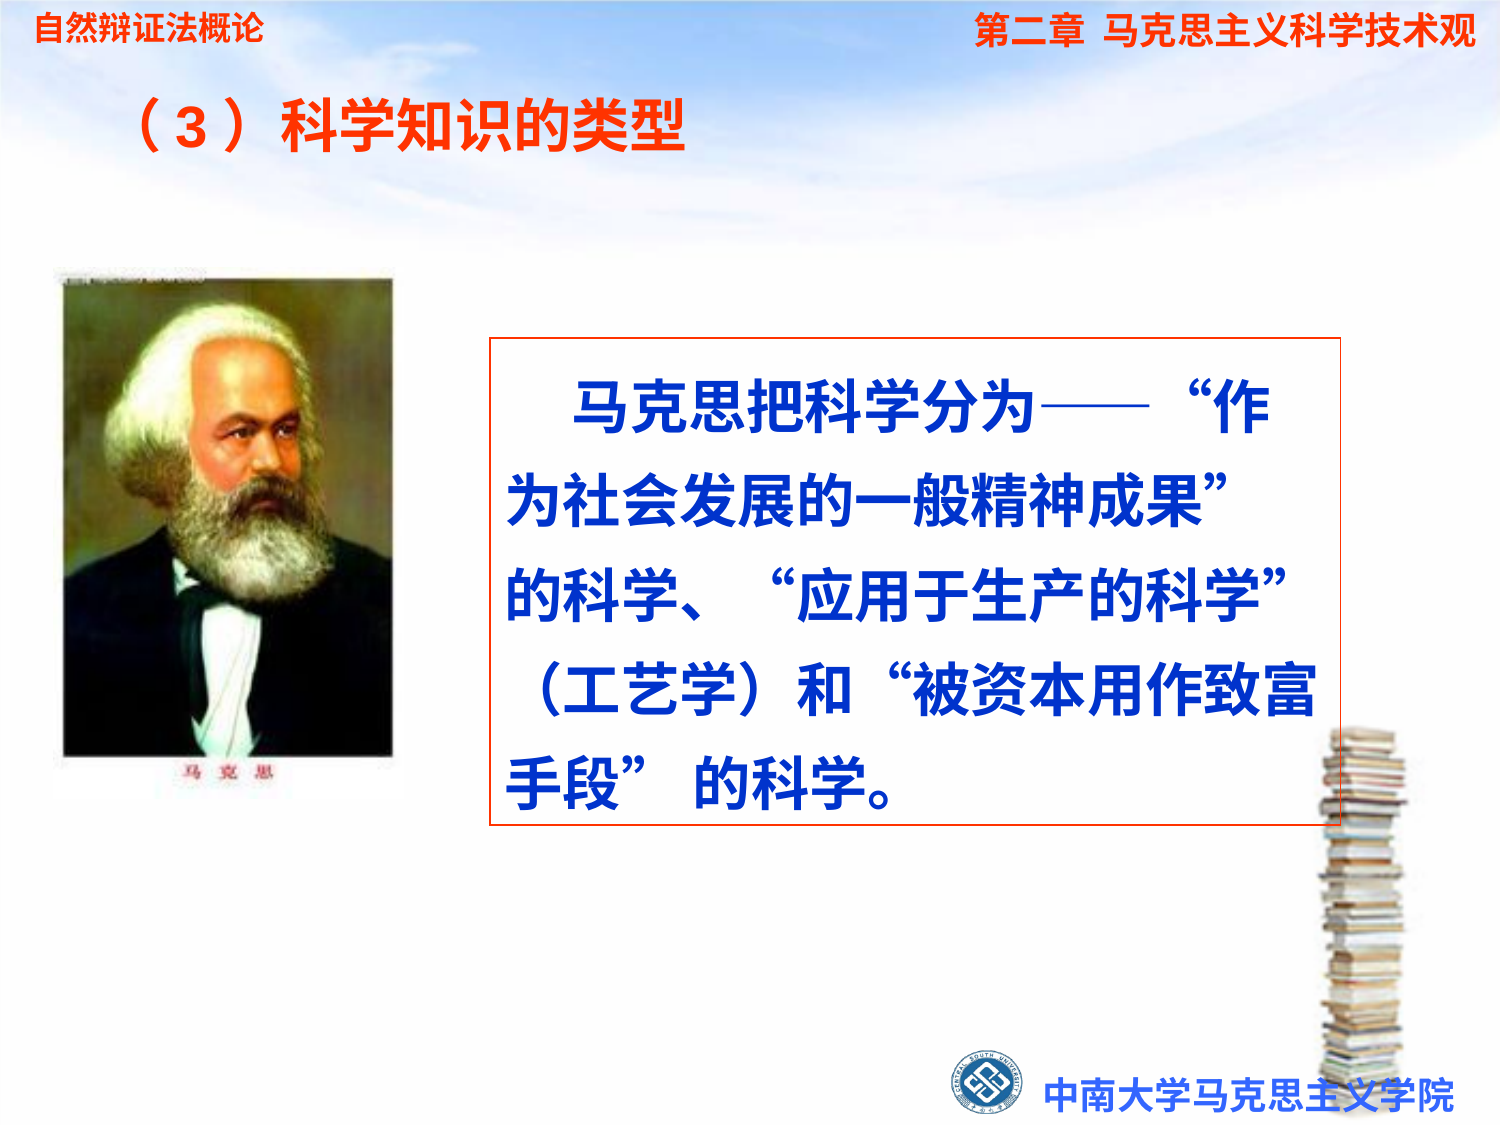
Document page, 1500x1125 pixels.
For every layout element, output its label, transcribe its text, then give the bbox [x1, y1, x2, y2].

picture [0, 0, 1500, 1125]
text_box 马克思把科学分为——“作为社会发展的一般精神成果” 的科学、“应用于生产的科学” （工艺学）和“被资本用作致富手段” 的科学。 [490, 338, 1341, 825]
text_box （3）科学知识的类型 [88, 90, 1117, 168]
